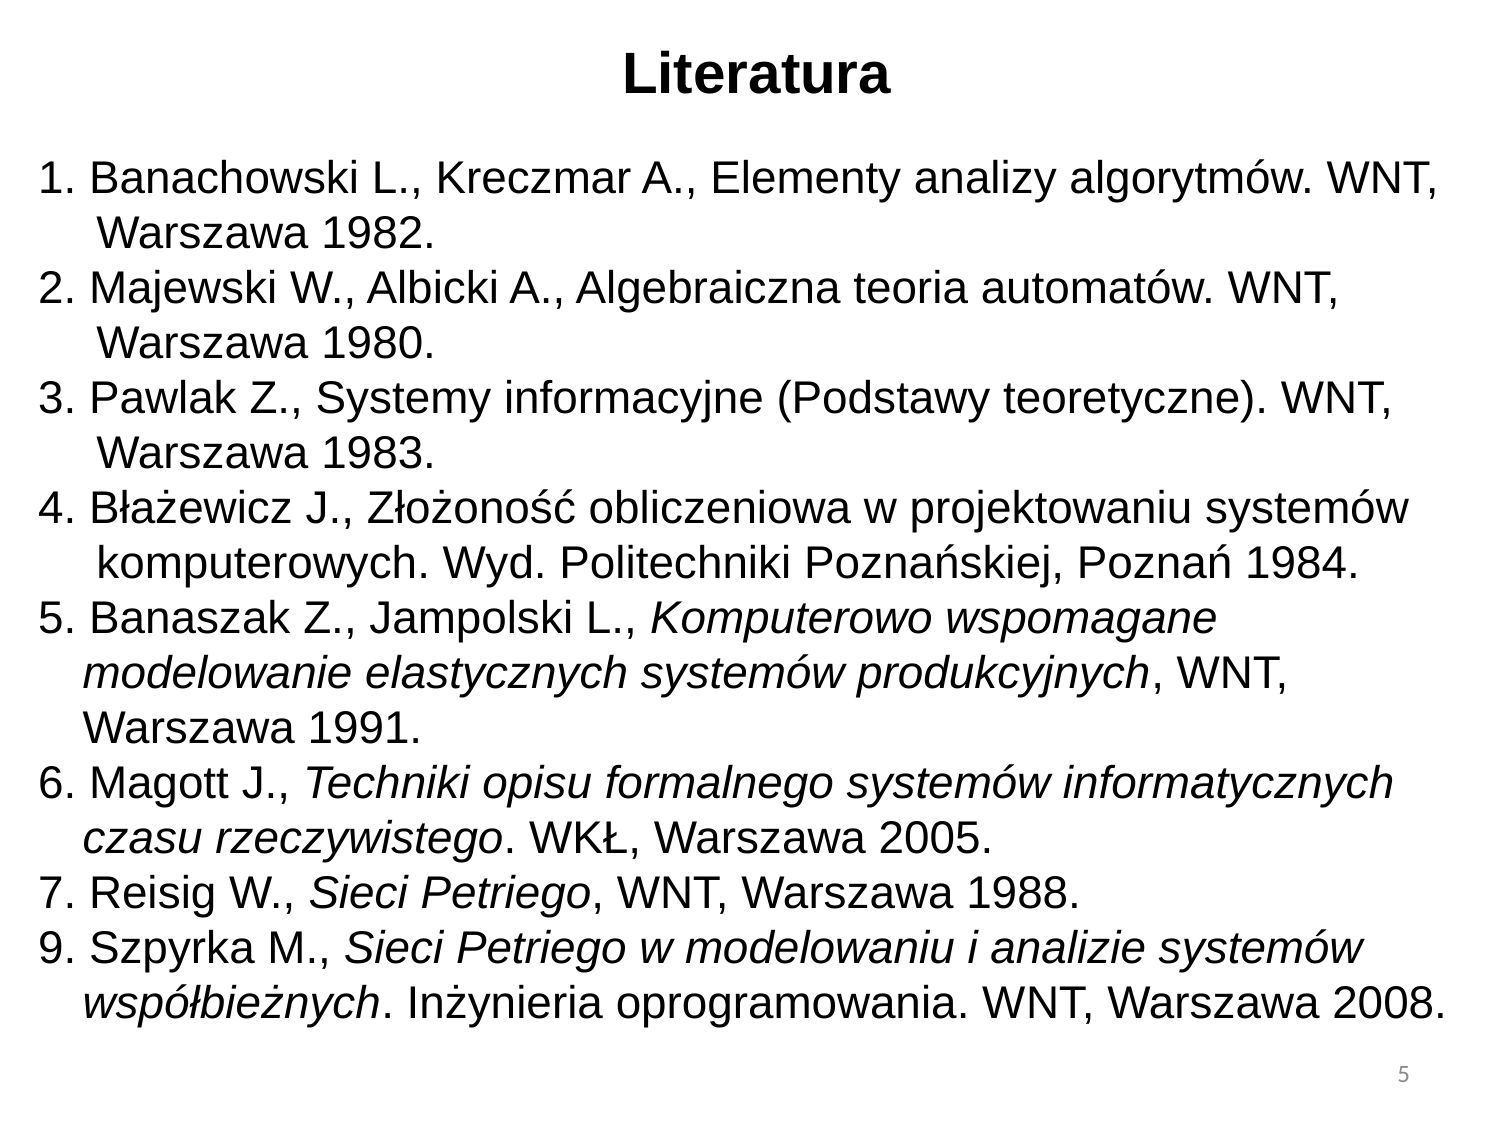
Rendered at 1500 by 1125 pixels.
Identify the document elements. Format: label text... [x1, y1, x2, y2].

text_box 1. Banachowski L., Kreczmar A., Elementy analizy algorytmów. WNT, Warszawa 1982. 2. Majewski W., Albicki A., Algebraiczna teoria automatów. WNT, Warszawa 1980. 3. Pawlak Z., Systemy informacyjne (Podstawy teoretyczne). WNT, Warszawa 1983. 4. Błażewicz J., Złożoność obliczeniowa w projektowaniu systemów komputerowych. Wyd. Politechniki Poznańskiej, Poznań 1984. 5. Banaszak Z., Jampolski L., Komputerowo wspomagane modelowanie elastycznych systemów produkcyjnych, WNT, Warszawa 1991. 6. Magott J., Techniki opisu formalnego systemów informatycznych czasu rzeczywistego. WKŁ, Warszawa 2005. 7. Reisig W., Sieci Petriego, WNT, Warszawa 1988. 9. Szpyrka M., Sieci Petriego w modelowaniu i analizie systemów współbieżnych. Inżynieria oprogramowania. WNT, Warszawa 2008. [23, 140, 1500, 1035]
title Literatura [82, 0, 1432, 140]
slide_number 5 [1074, 1042, 1425, 1103]
